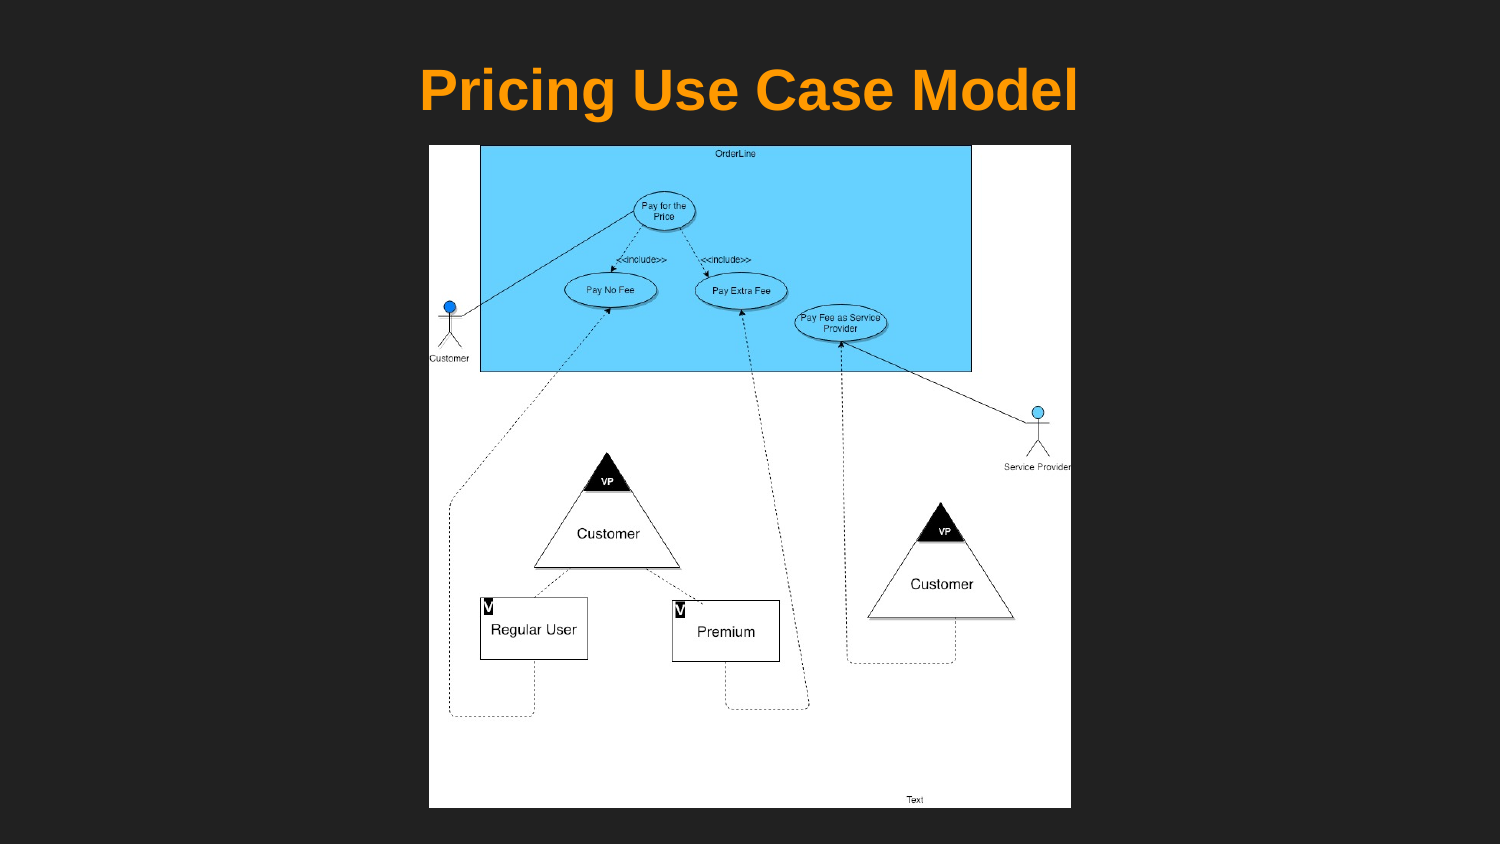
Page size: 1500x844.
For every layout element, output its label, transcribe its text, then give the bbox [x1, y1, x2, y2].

title Pricing Use Case Model [51, 37, 1449, 132]
picture [429, 145, 1071, 808]
